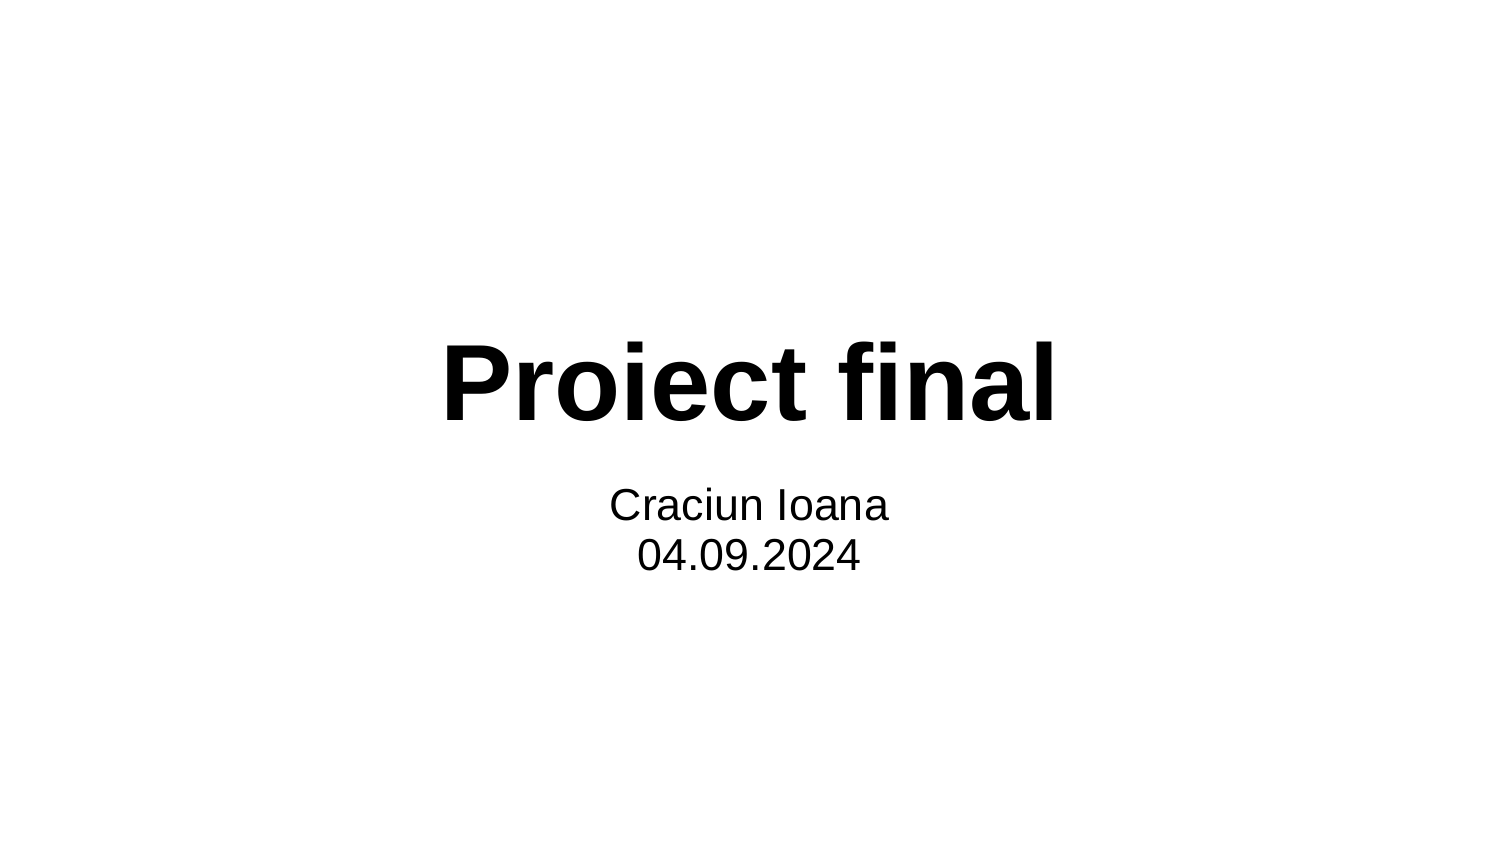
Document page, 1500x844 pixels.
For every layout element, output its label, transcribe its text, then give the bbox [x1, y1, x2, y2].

text_box Proiect final [51, 122, 1449, 459]
text_box Craciun Ioana 04.09.2024 [51, 464, 1449, 595]
